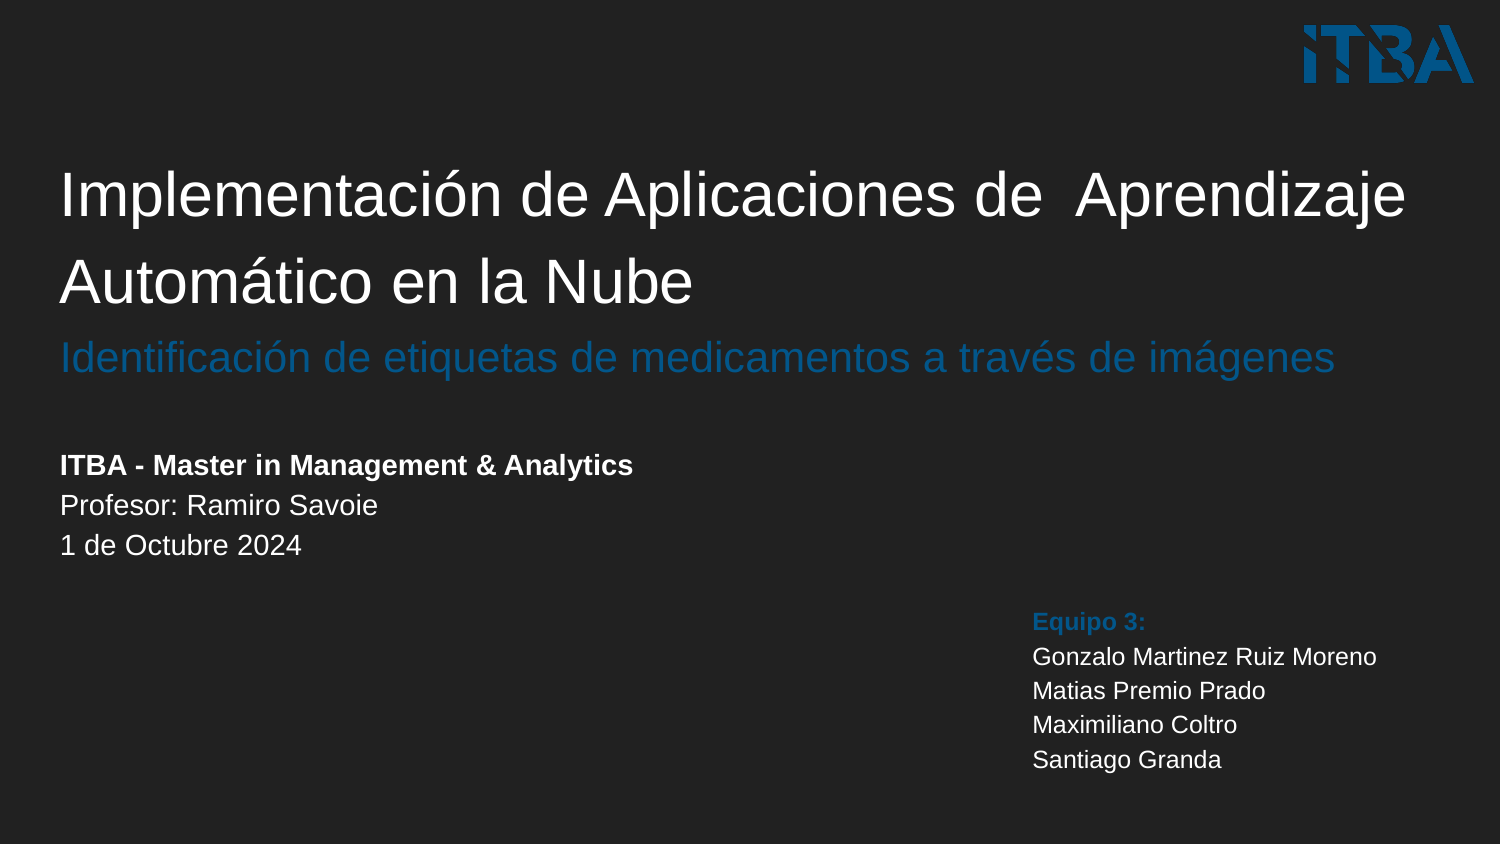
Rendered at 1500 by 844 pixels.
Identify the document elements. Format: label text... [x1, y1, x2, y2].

title Implementación de Aplicaciones de Aprendizaje Automático en la Nube Identificación de etiquetas de medicamentos a través de imágenes ITBA - Master in Management & Analytics Profesor: Ramiro Savoie 1 de Octubre 2024 [44, 162, 1456, 577]
picture [1277, 0, 1500, 110]
text_box Equipo 3: Gonzalo Martinez Ruiz Moreno Matias Premio Prado Maximiliano Coltro Santiago Granda [1017, 556, 1456, 798]
